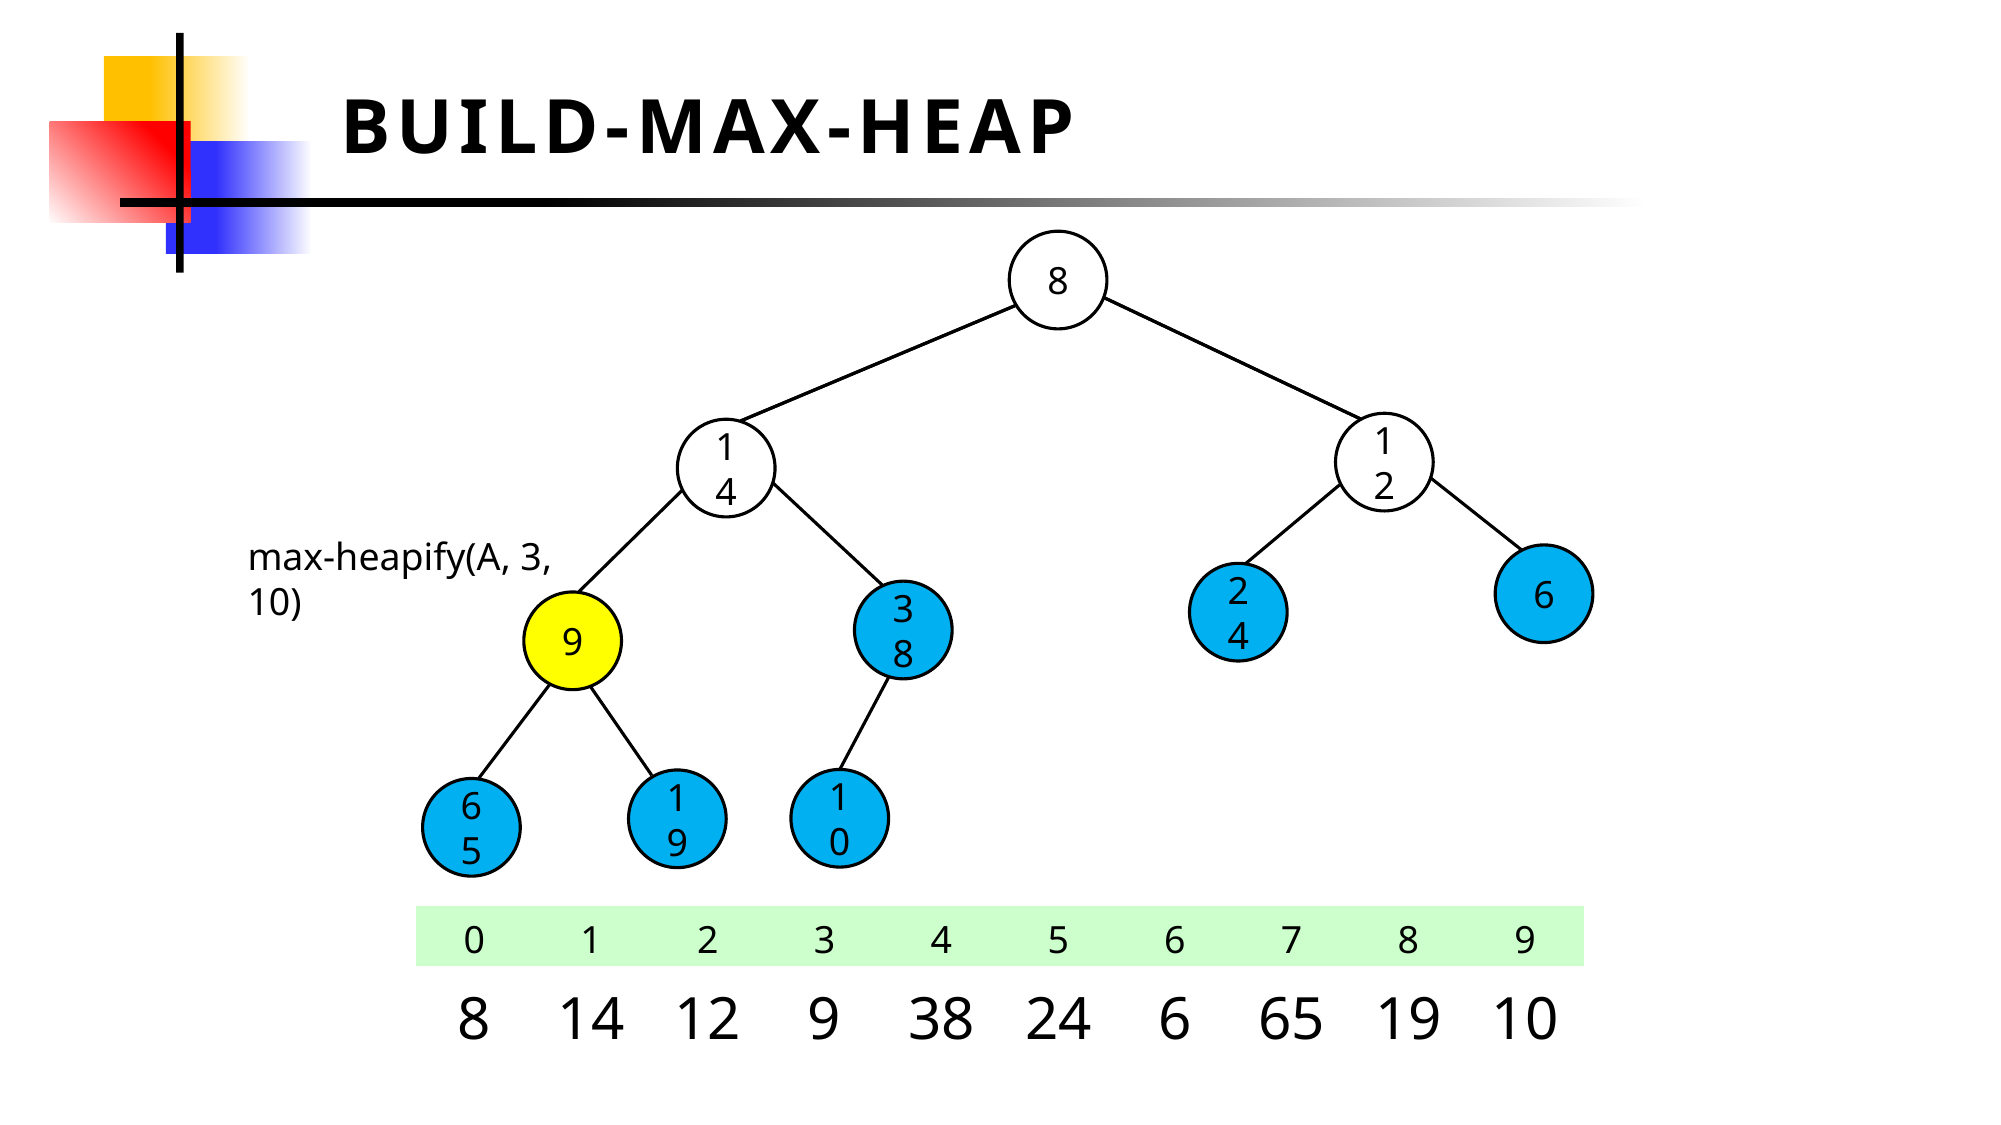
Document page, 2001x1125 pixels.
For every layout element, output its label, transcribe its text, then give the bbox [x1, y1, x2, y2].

table_cell 24 [1000, 966, 1116, 1068]
table_header 7 [1233, 906, 1350, 966]
table_cell 9 [766, 966, 883, 1068]
table_header 0 [416, 906, 533, 966]
table_cell 65 [1233, 966, 1350, 1068]
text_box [422, 231, 1593, 877]
table_header 8 [1350, 906, 1467, 966]
table_header 9 [1467, 906, 1584, 966]
table_cell 19 [1350, 966, 1467, 1068]
table_cell 10 [1467, 966, 1584, 1068]
table_header 5 [1000, 906, 1116, 966]
text_box max-heapify(A, 3, 10) [232, 525, 422, 630]
table_cell 6 [1116, 966, 1233, 1068]
table_cell 8 [416, 966, 533, 1068]
table_cell 14 [533, 966, 649, 1068]
table_header 3 [766, 906, 883, 966]
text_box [49, 32, 1644, 273]
table_cell 12 [649, 966, 766, 1068]
table_cell 38 [883, 966, 1000, 1068]
table_header 6 [1116, 906, 1233, 966]
table_header 4 [883, 906, 1000, 966]
table_header 2 [649, 906, 766, 966]
table_header 1 [533, 906, 649, 966]
